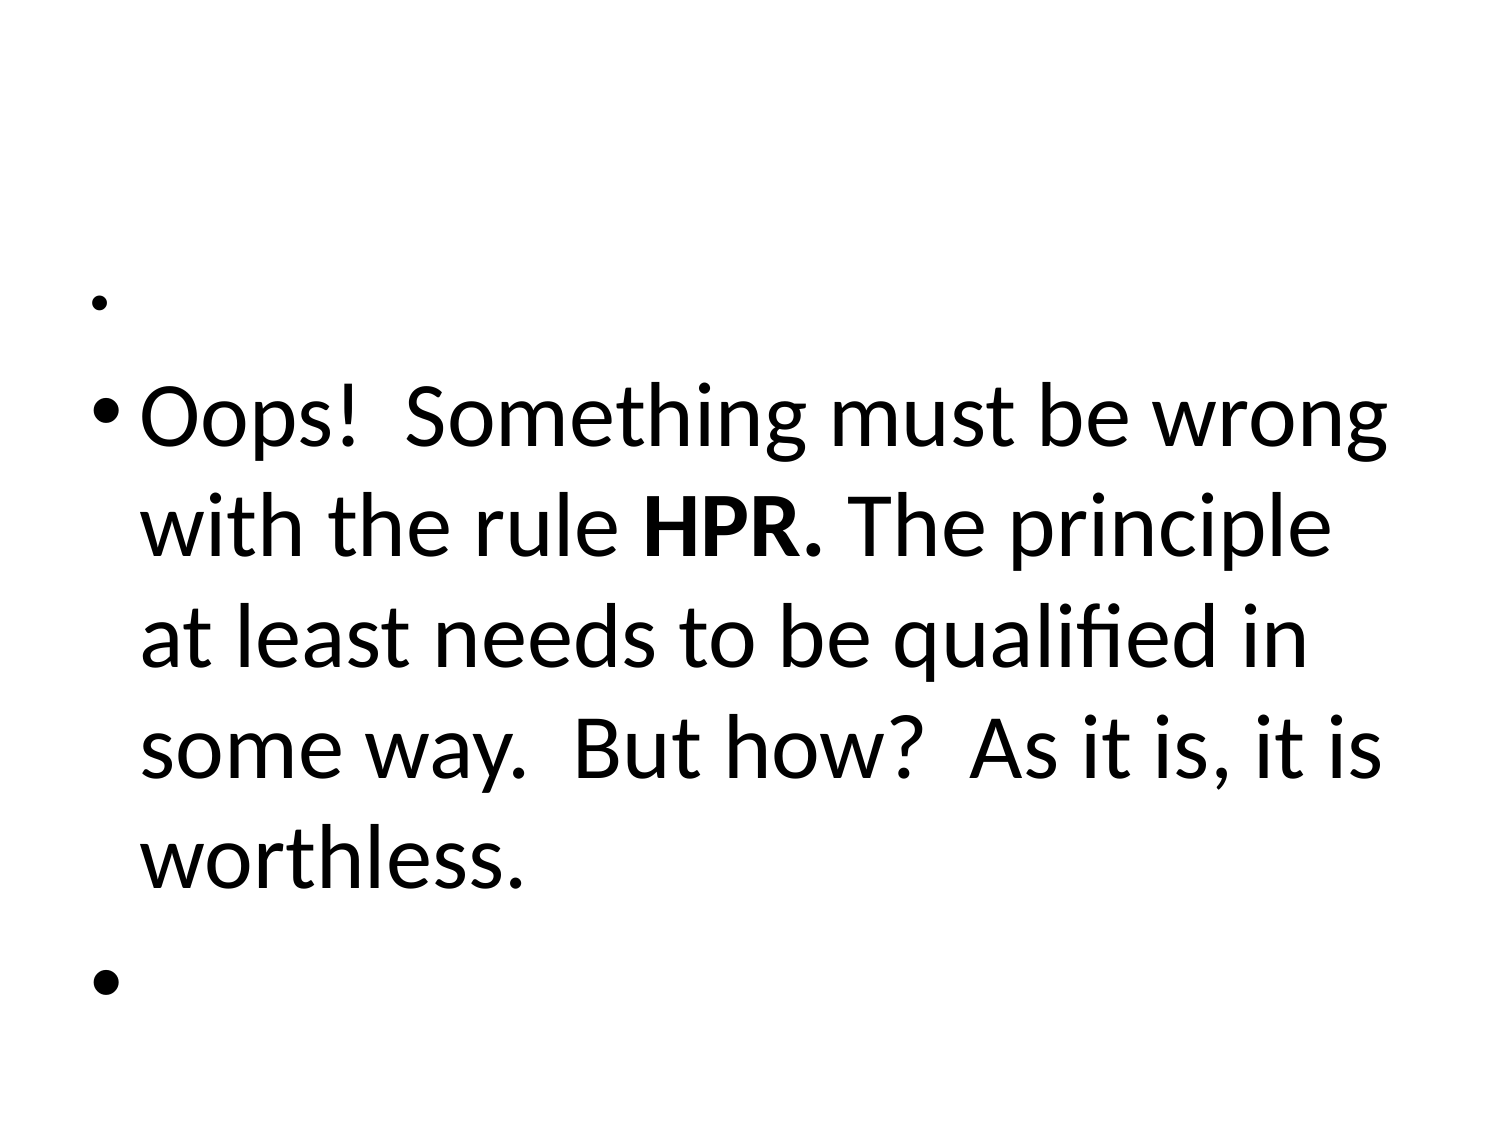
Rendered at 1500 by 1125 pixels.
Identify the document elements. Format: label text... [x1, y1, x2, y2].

list Oops! Something must be wrong with the rule HPR. The principle at least needs to be qualified in some way. But how? As it is, it is worthless. [75, 262, 1425, 1050]
